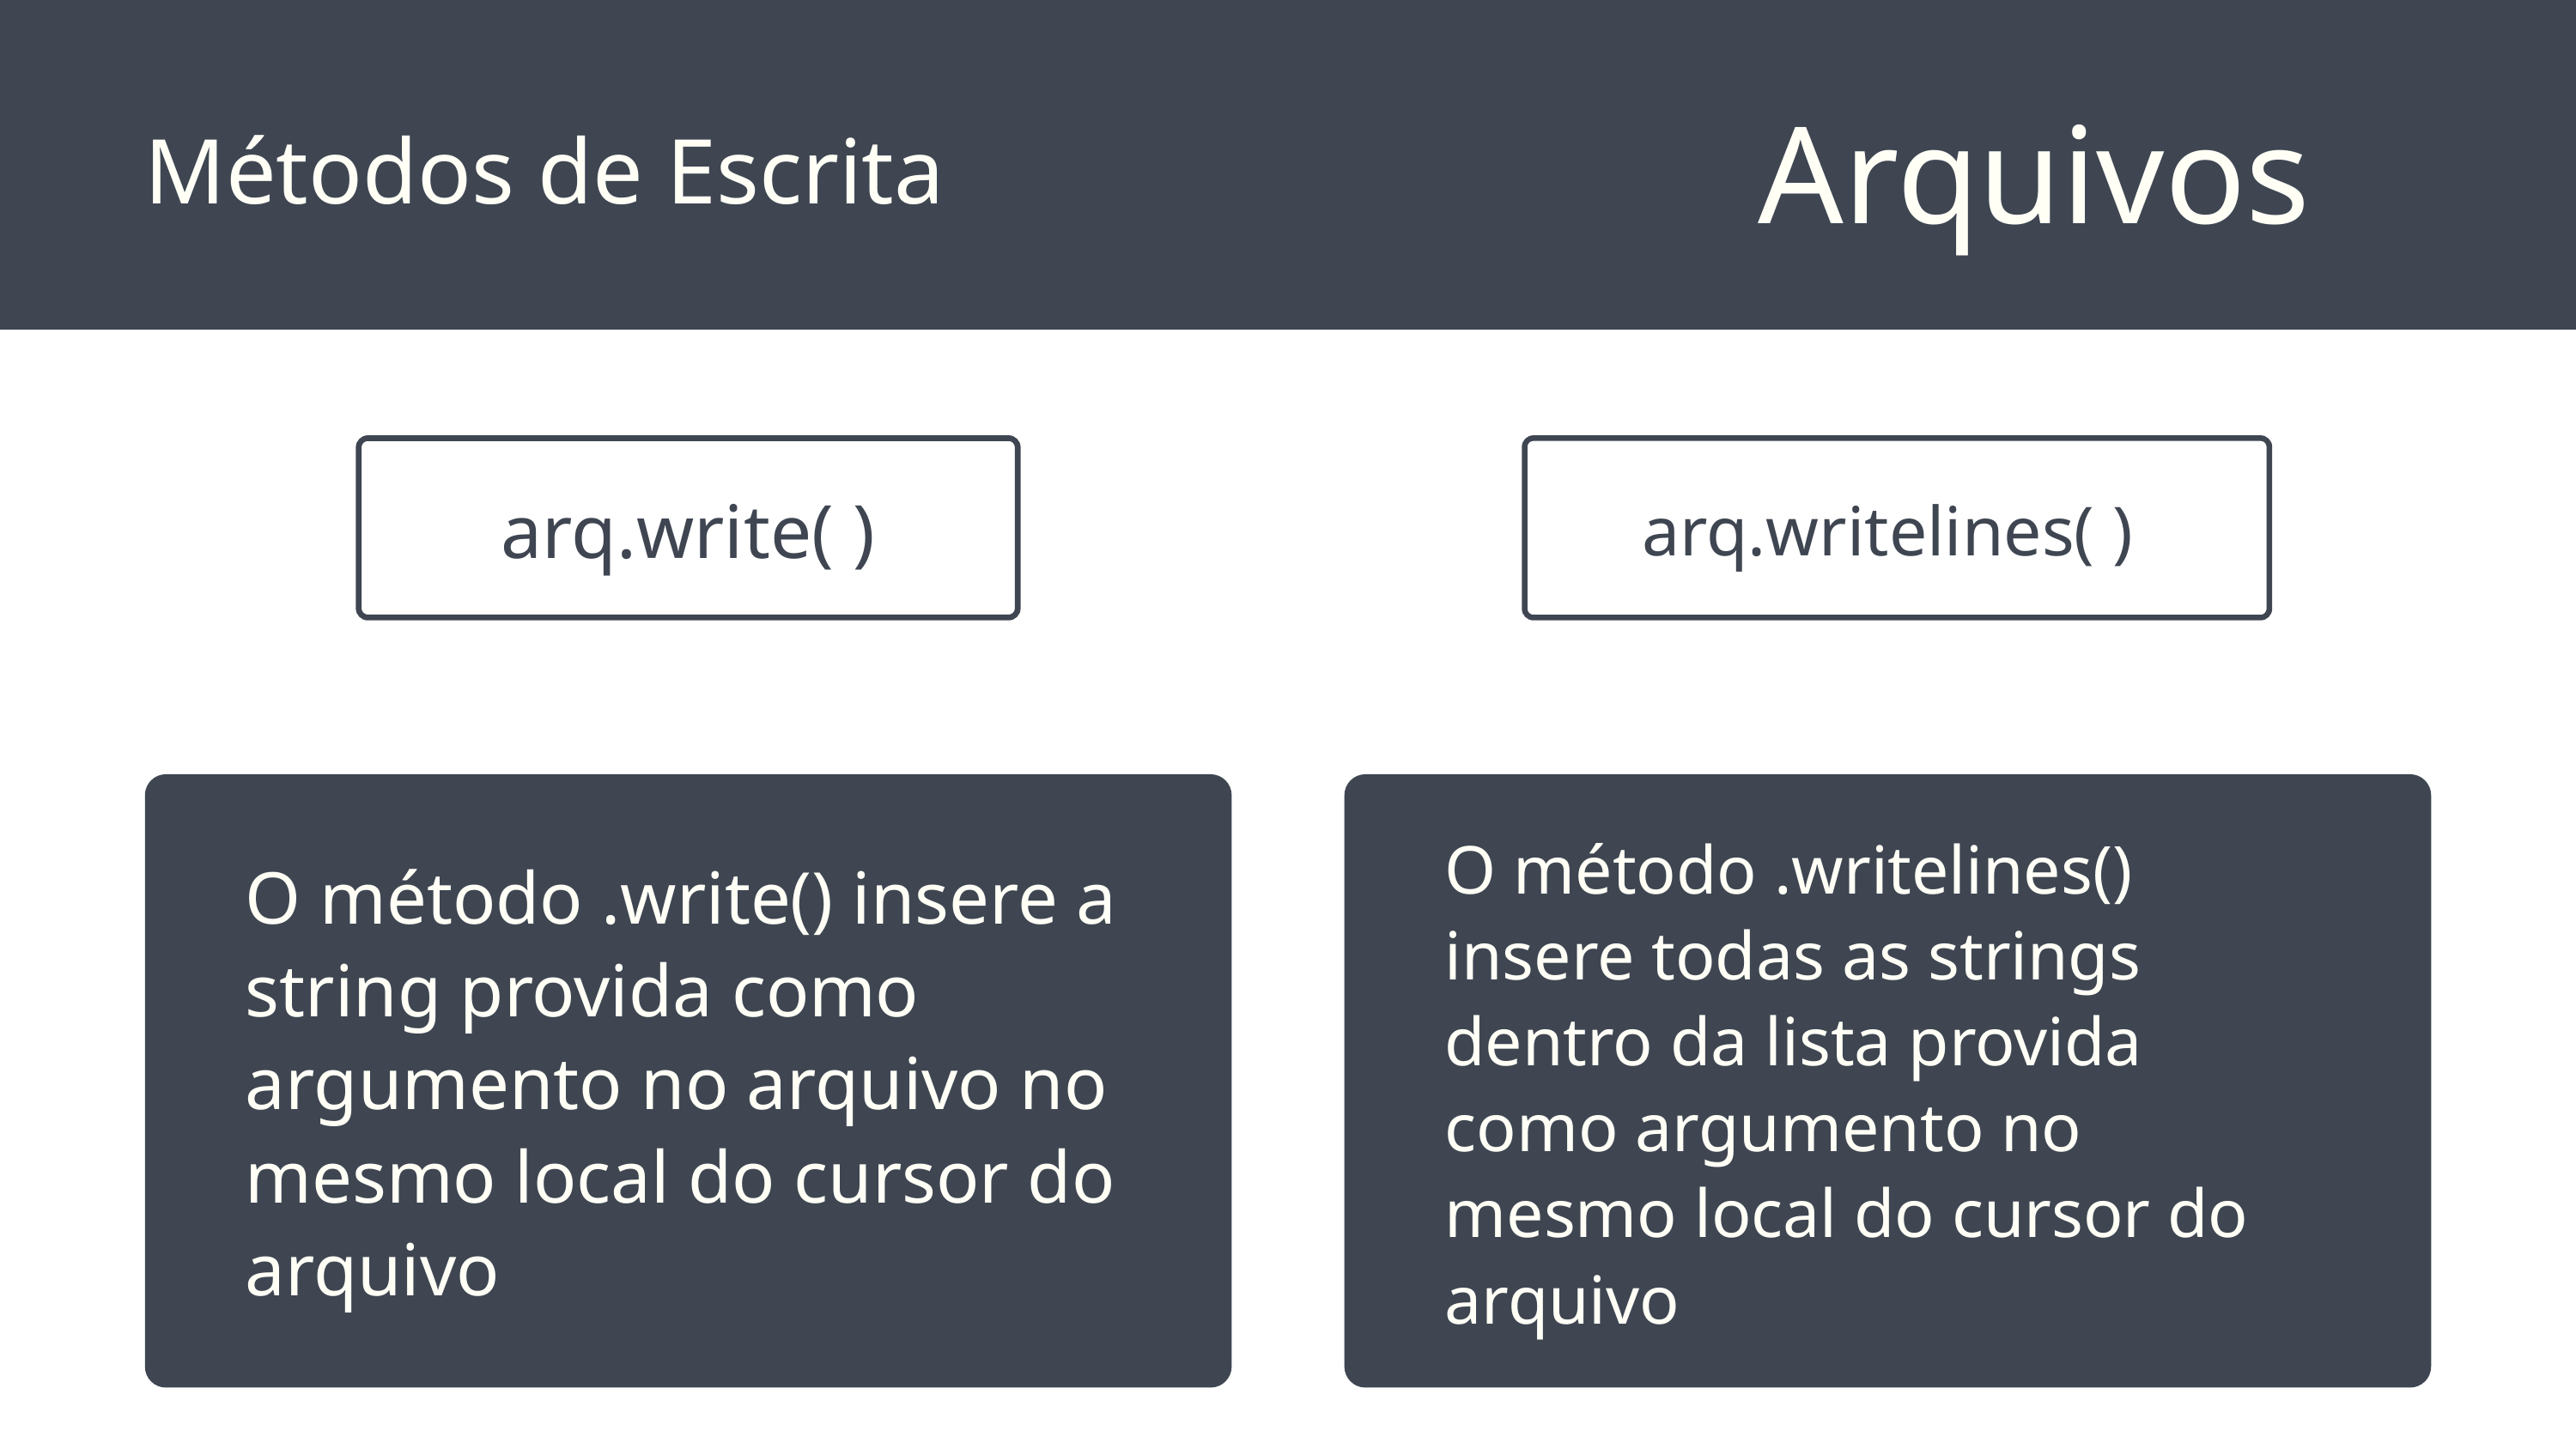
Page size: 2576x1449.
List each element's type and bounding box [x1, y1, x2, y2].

text_box [355, 434, 1021, 621]
text_box [0, 0, 2576, 330]
text_box [1344, 773, 2432, 1388]
text_box [1522, 434, 2273, 621]
text_box [144, 773, 1232, 1388]
